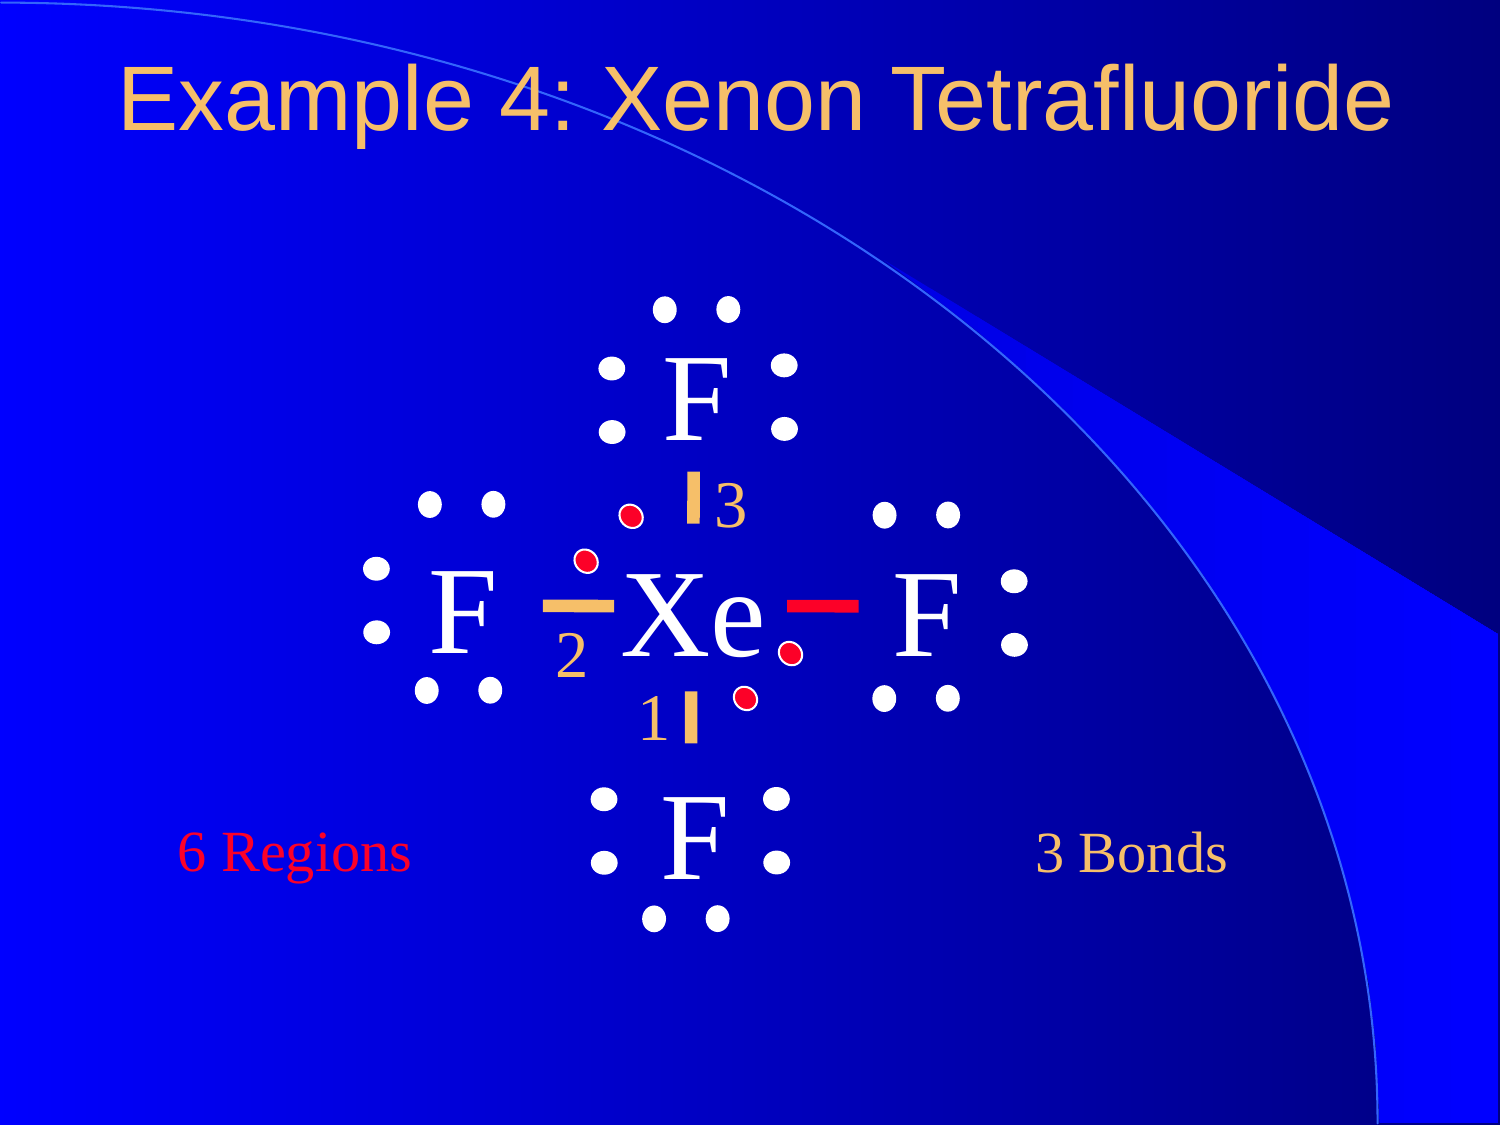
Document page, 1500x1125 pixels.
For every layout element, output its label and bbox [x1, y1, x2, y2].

text_box [954, 806, 1295, 891]
text_box [418, 491, 505, 518]
text_box [117, 805, 458, 891]
title [79, 0, 1435, 188]
text_box [333, 296, 1058, 932]
